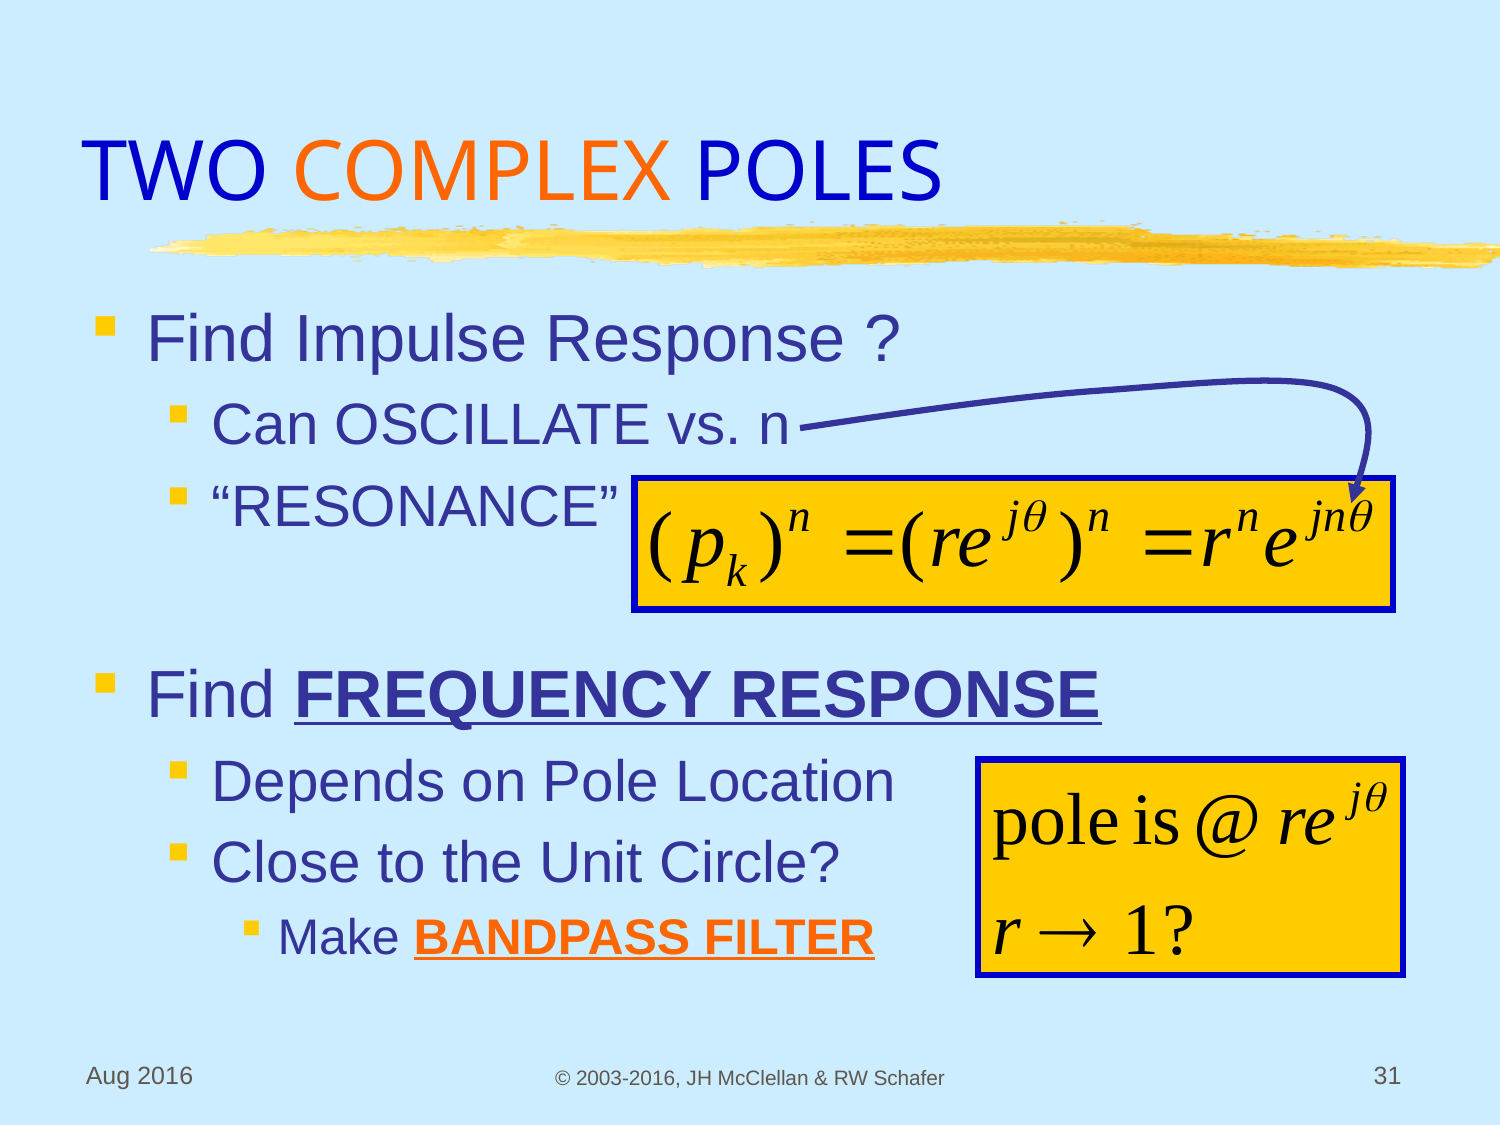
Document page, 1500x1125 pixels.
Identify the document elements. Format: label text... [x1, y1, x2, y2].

slide_number 31 [1103, 1021, 1417, 1098]
title TWO COMPLEX POLES [66, 37, 1342, 226]
list Find Impulse Response ? Can OSCILLATE vs. n “RESONANCE” Find FREQUENCY RESPONSE Depends on Pole Location Close to the Unit Circle? Make BANDPASS FILTER [74, 287, 1417, 973]
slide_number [70, 1021, 384, 1098]
text_box [800, 380, 1368, 479]
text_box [980, 762, 1401, 972]
picture [150, 215, 1500, 279]
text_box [637, 480, 1391, 607]
footer © 2003-2016, JH McClellan & RW Schafer [512, 1021, 988, 1098]
